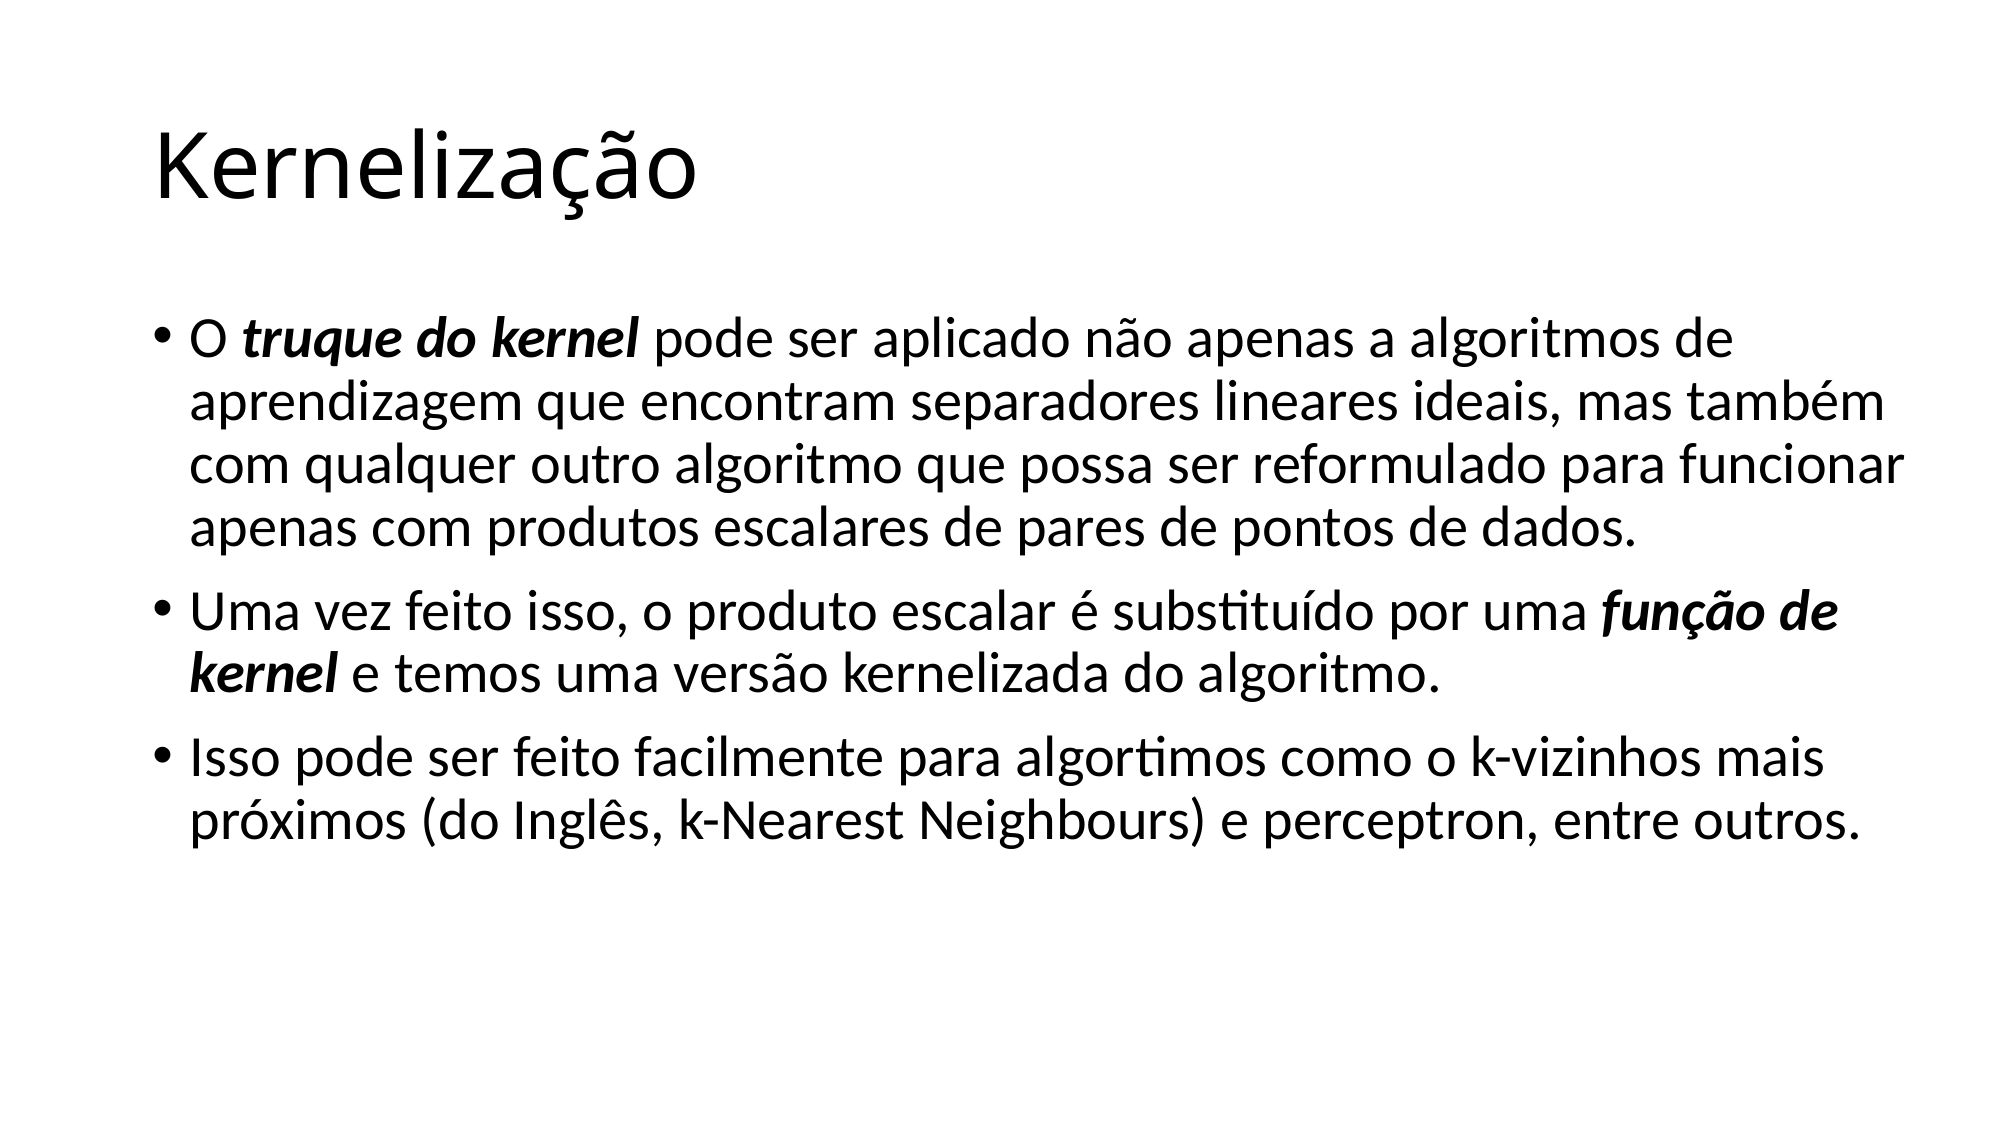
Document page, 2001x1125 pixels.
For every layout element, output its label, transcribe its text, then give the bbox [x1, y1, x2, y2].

list O truque do kernel pode ser aplicado não apenas a algoritmos de aprendizagem que encontram separadores lineares ideais, mas também com qualquer outro algoritmo que possa ser reformulado para funcionar apenas com produtos escalares de pares de pontos de dados. Uma vez feito isso, o produto escalar é substituído por uma função de kernel e temos uma versão kernelizada do algoritmo. Isso pode ser feito facilmente para algortimos como o k-vizinhos mais próximos (do Inglês, k-Nearest Neighbours) e perceptron, entre outros. [137, 299, 1939, 1083]
title Kernelização [137, 59, 1863, 278]
